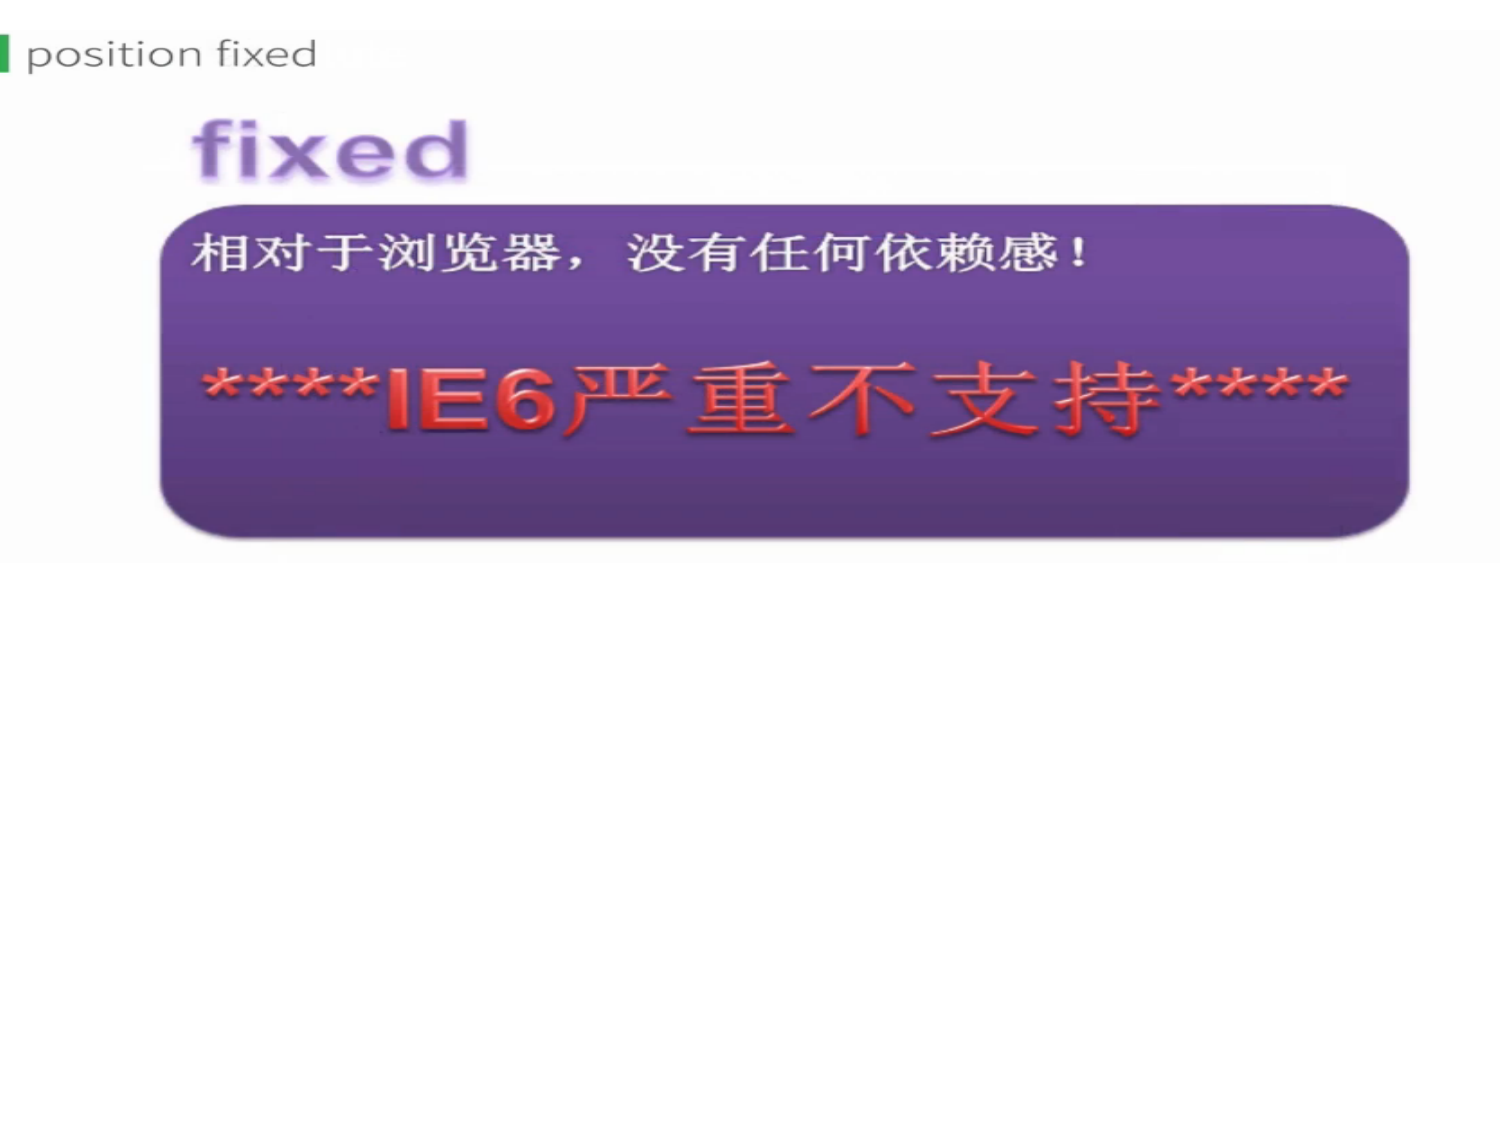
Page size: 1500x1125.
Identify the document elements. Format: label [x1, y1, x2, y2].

picture [0, 30, 1500, 563]
